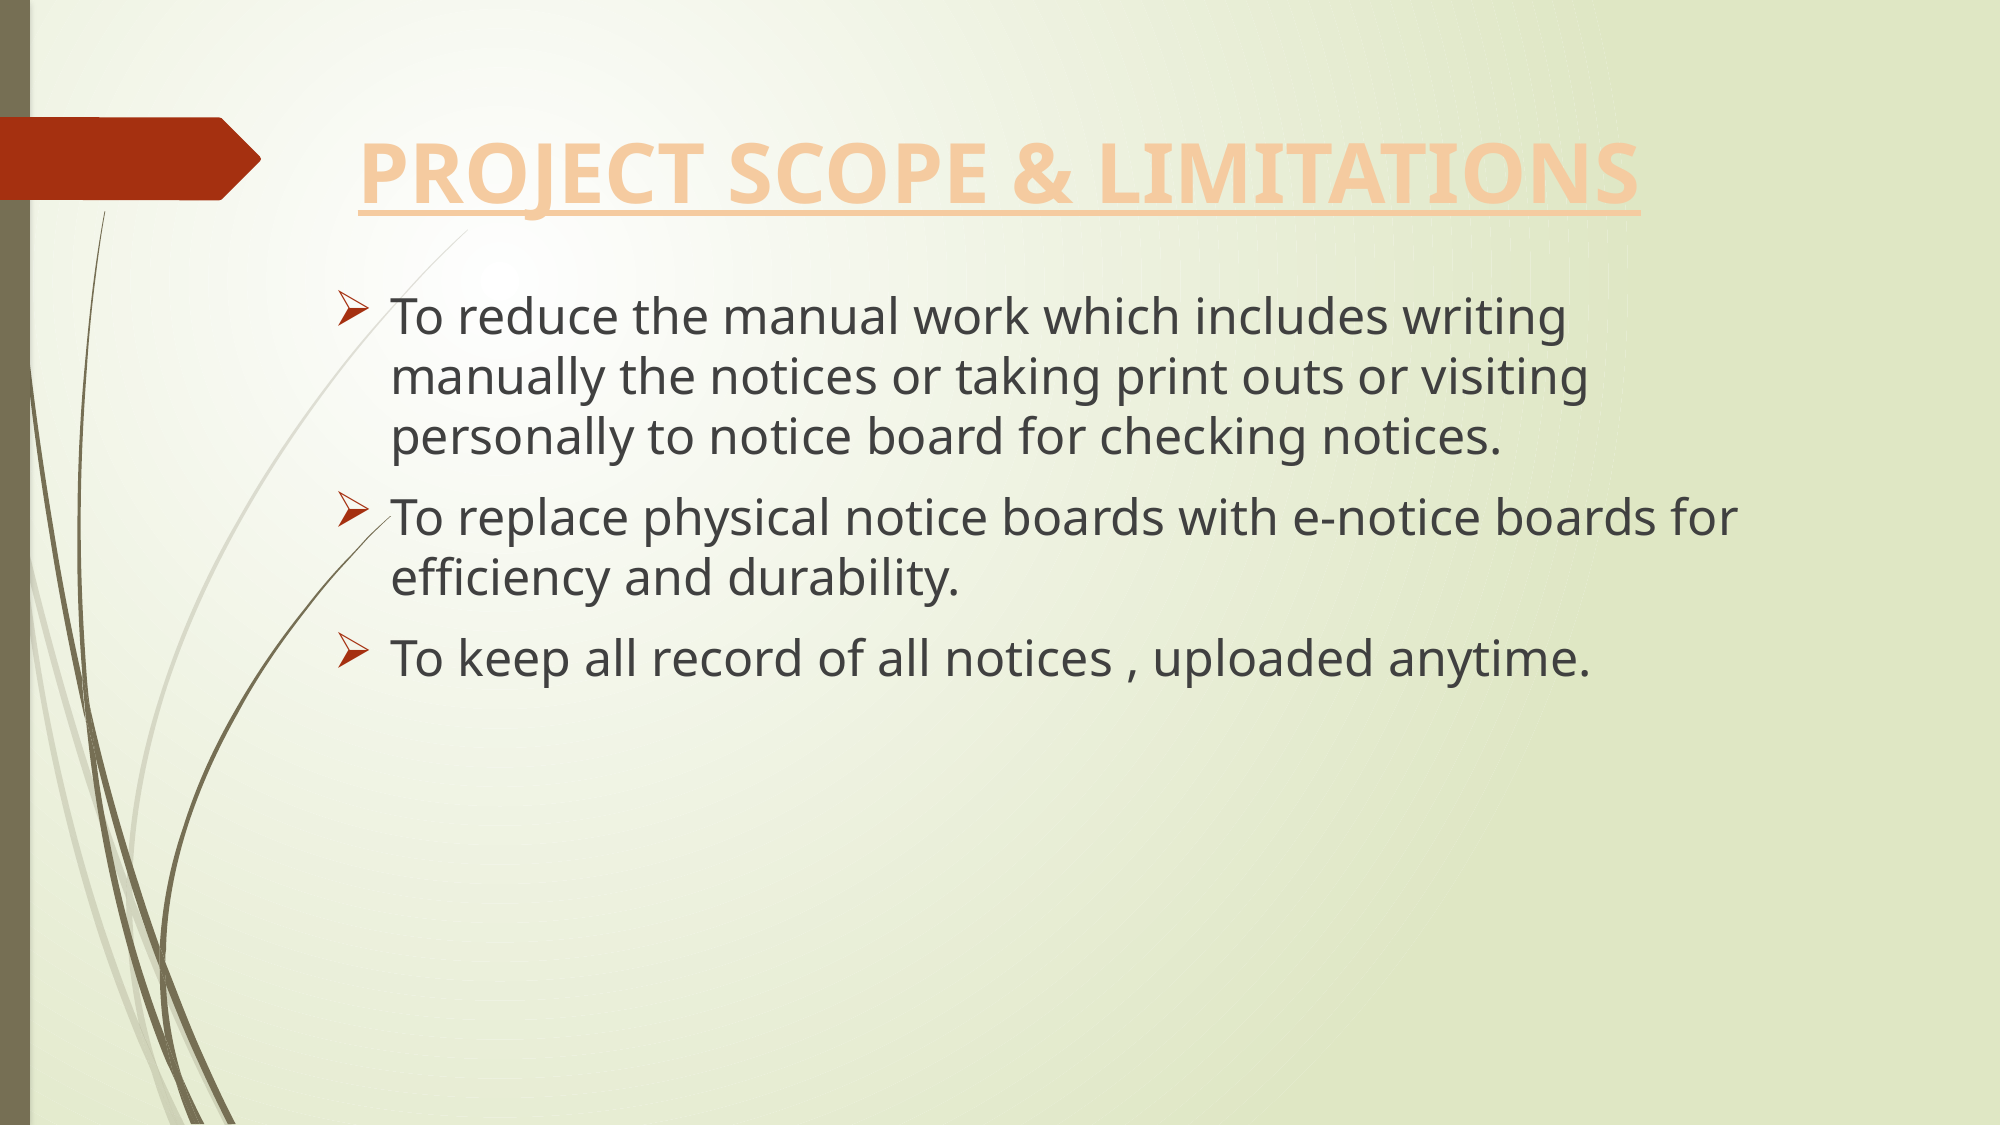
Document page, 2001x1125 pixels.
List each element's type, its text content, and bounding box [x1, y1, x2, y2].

title PROJECT SCOPE & LIMITATIONS [342, 112, 1805, 323]
list To reduce the manual work which includes writing manually the notices or taking print outs or visiting personally to notice board for checking notices. To replace physical notice boards with e-notice boards for efficiency and durability. To keep all record of all notices , uploaded anytime. [319, 277, 1782, 897]
